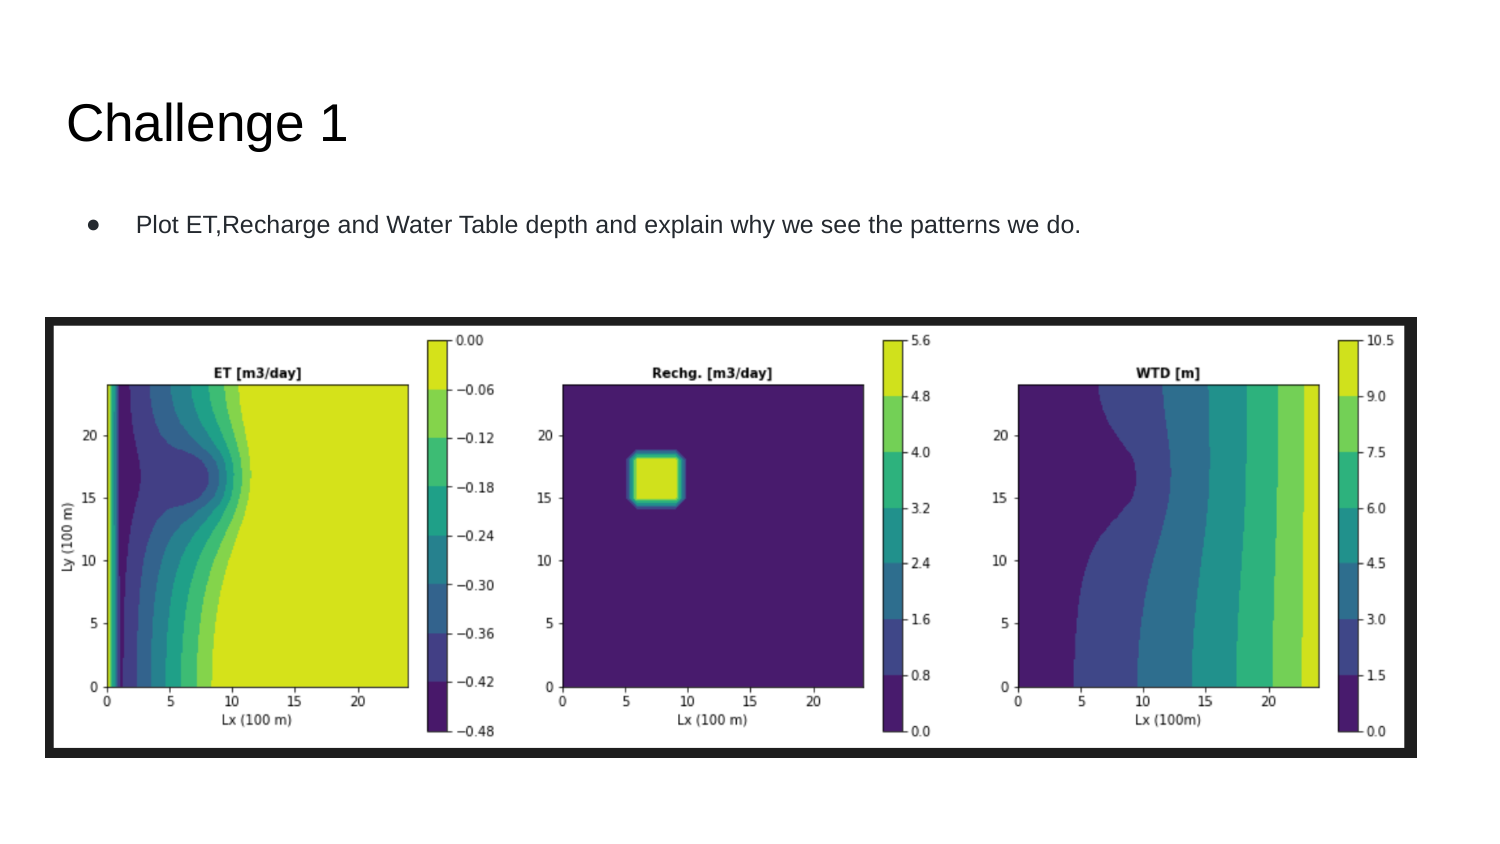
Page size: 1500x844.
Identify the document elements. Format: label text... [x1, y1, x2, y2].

picture [45, 317, 1417, 758]
title Challenge 1 [51, 72, 1449, 167]
list Plot ET,Recharge and Water Table depth and explain why we see the patterns we do. [45, 189, 1444, 750]
